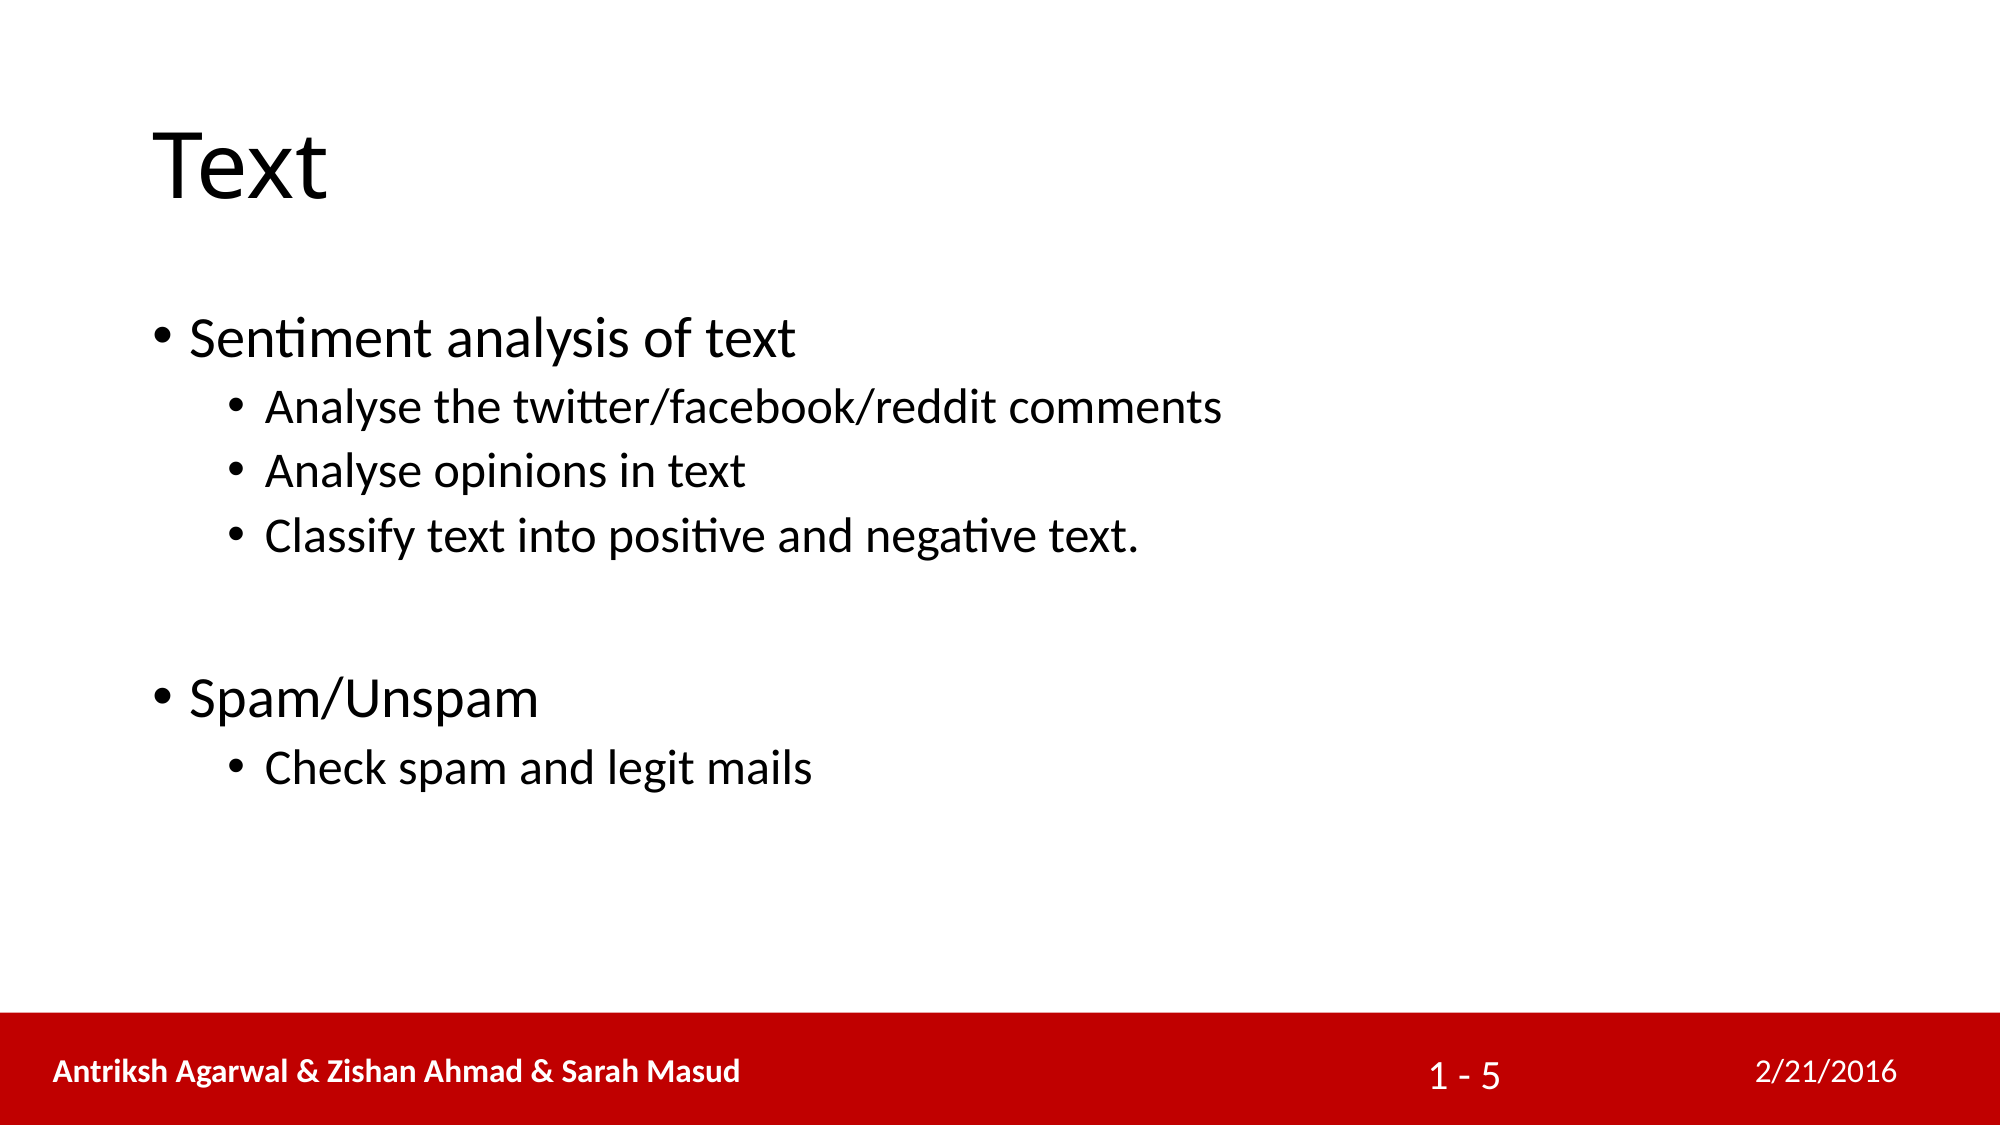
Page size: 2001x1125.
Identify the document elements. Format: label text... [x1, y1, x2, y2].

slide_number 1 - 5 [1412, 1042, 1863, 1103]
list Sentiment analysis of text Analyse the twitter/facebook/reddit comments Analyse opinions in text Classify text into positive and negative text. Spam/Unspam Check spam and legit mails [137, 299, 1863, 1014]
title Text [137, 59, 1863, 278]
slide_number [1374, 1038, 1913, 1099]
footer Antriksh Agarwal & Zishan Ahmad & Sarah Masud [0, 1012, 2000, 1125]
